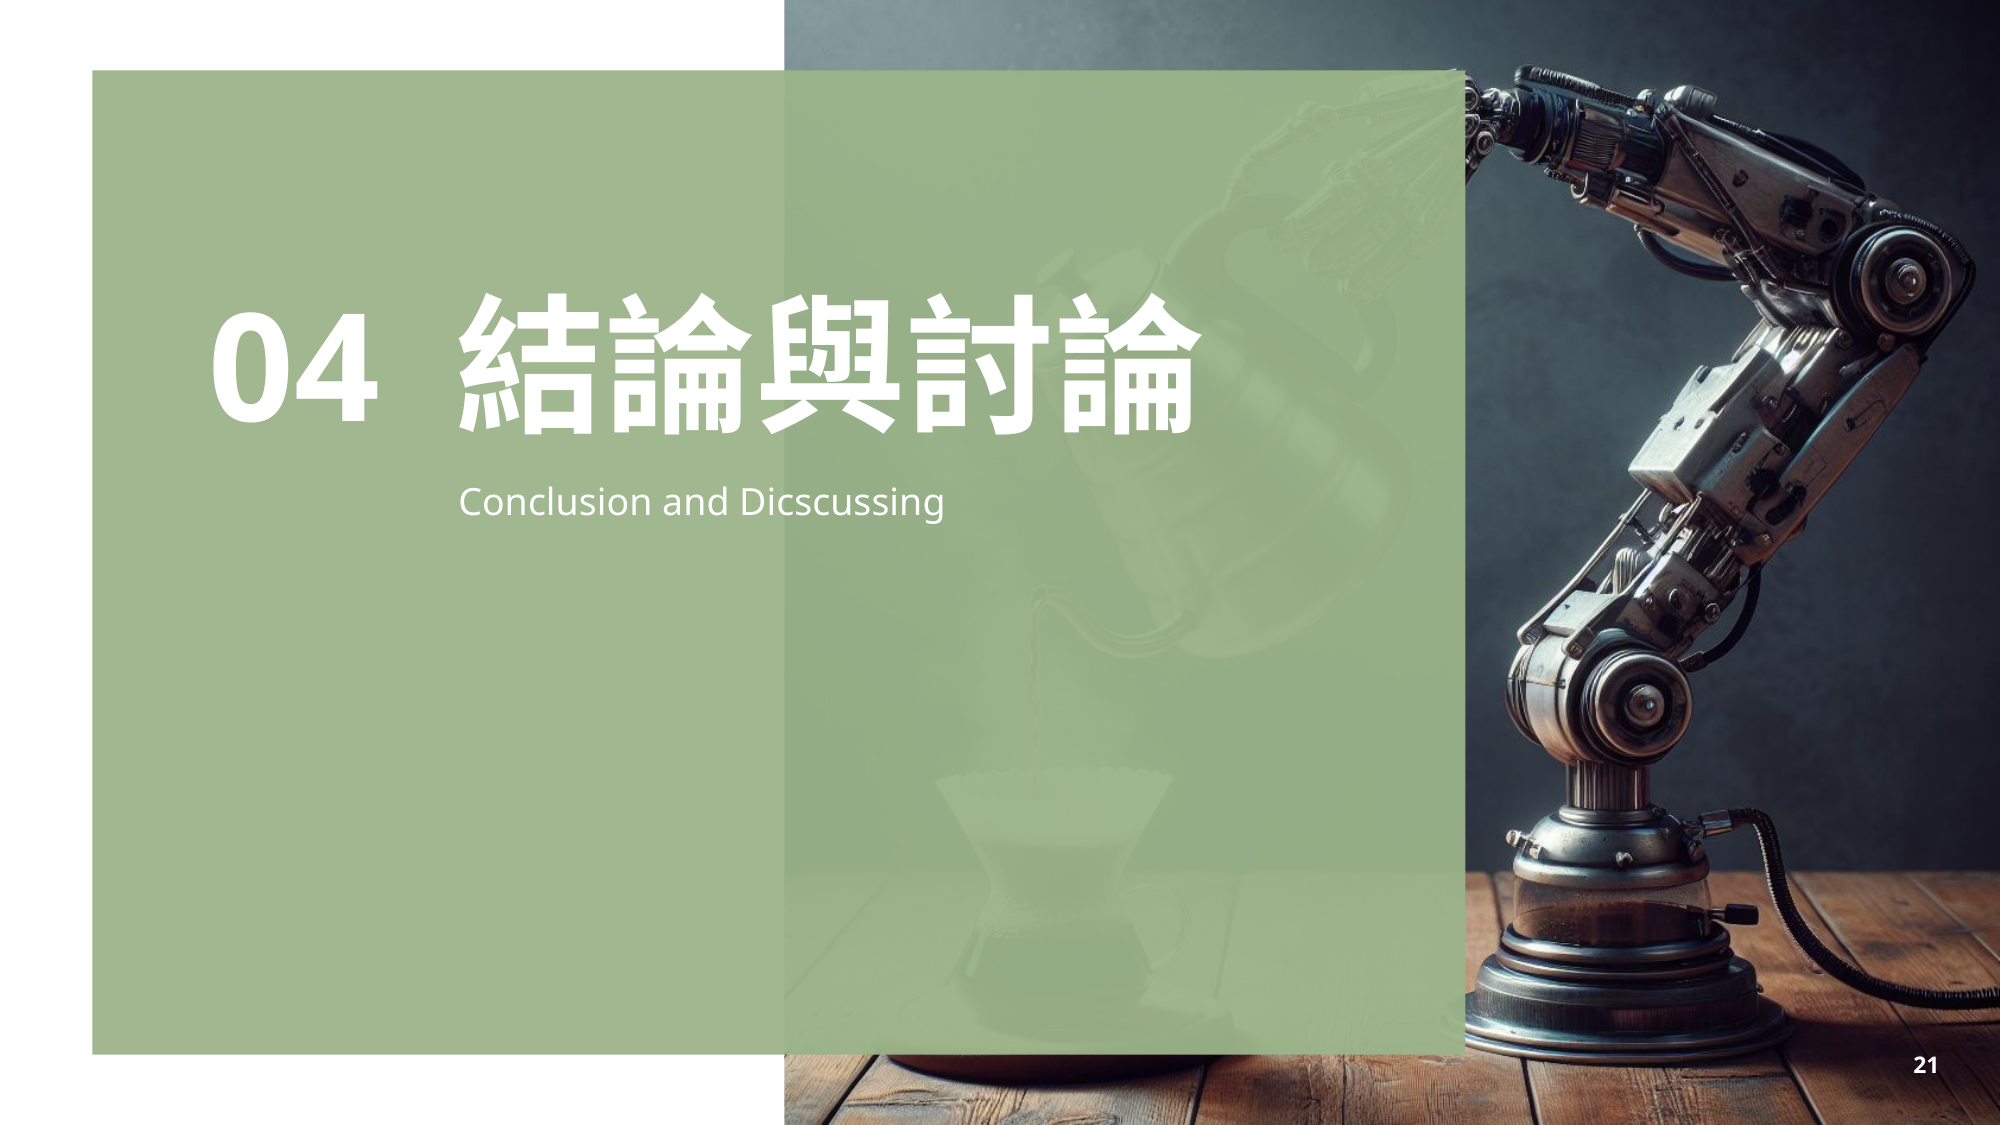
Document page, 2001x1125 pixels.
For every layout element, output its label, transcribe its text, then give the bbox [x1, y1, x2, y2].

text_box Conclusion and Dicscussing [443, 470, 784, 531]
picture [784, 0, 2000, 1125]
text_box 04 結論與討論 [194, 263, 784, 459]
text_box [91, 69, 784, 1056]
